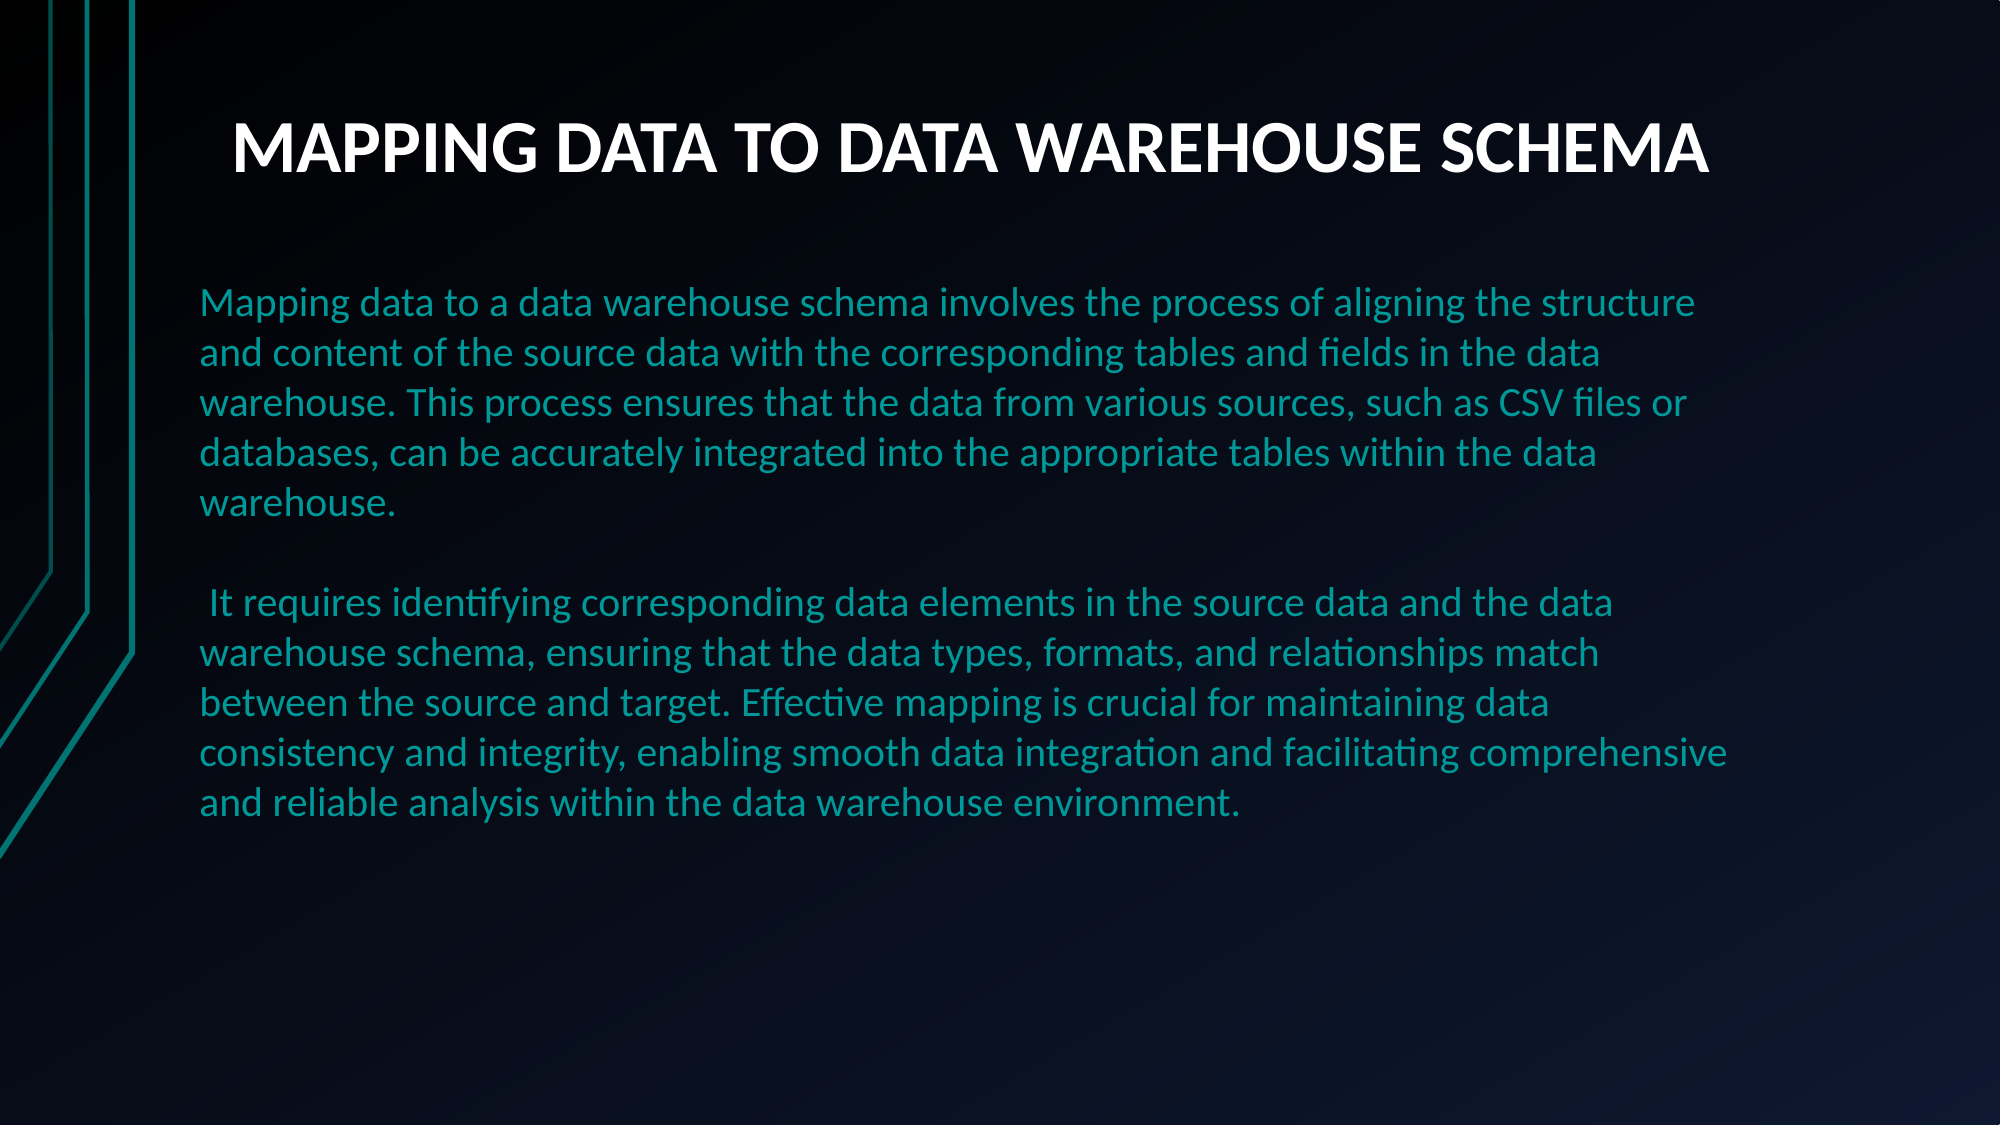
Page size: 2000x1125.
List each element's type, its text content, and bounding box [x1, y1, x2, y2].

text_box Mapping data to a data warehouse schema involves the process of aligning the structure and content of the source data with the corresponding tables and fields in the data warehouse. This process ensures that the data from various sources, such as CSV files or databases, can be accurately integrated into the appropriate tables within the data warehouse. It requires identifying corresponding data elements in the source data and the data warehouse schema, ensuring that the data types, formats, and relationships match between the source and target. Effective mapping is crucial for maintaining data consistency and integrity, enabling smooth data integration and facilitating comprehensive and reliable analysis within the data warehouse environment. [184, 267, 1768, 833]
text_box MAPPING DATA TO DATA WAREHOUSE SCHEMA [216, 89, 1727, 195]
